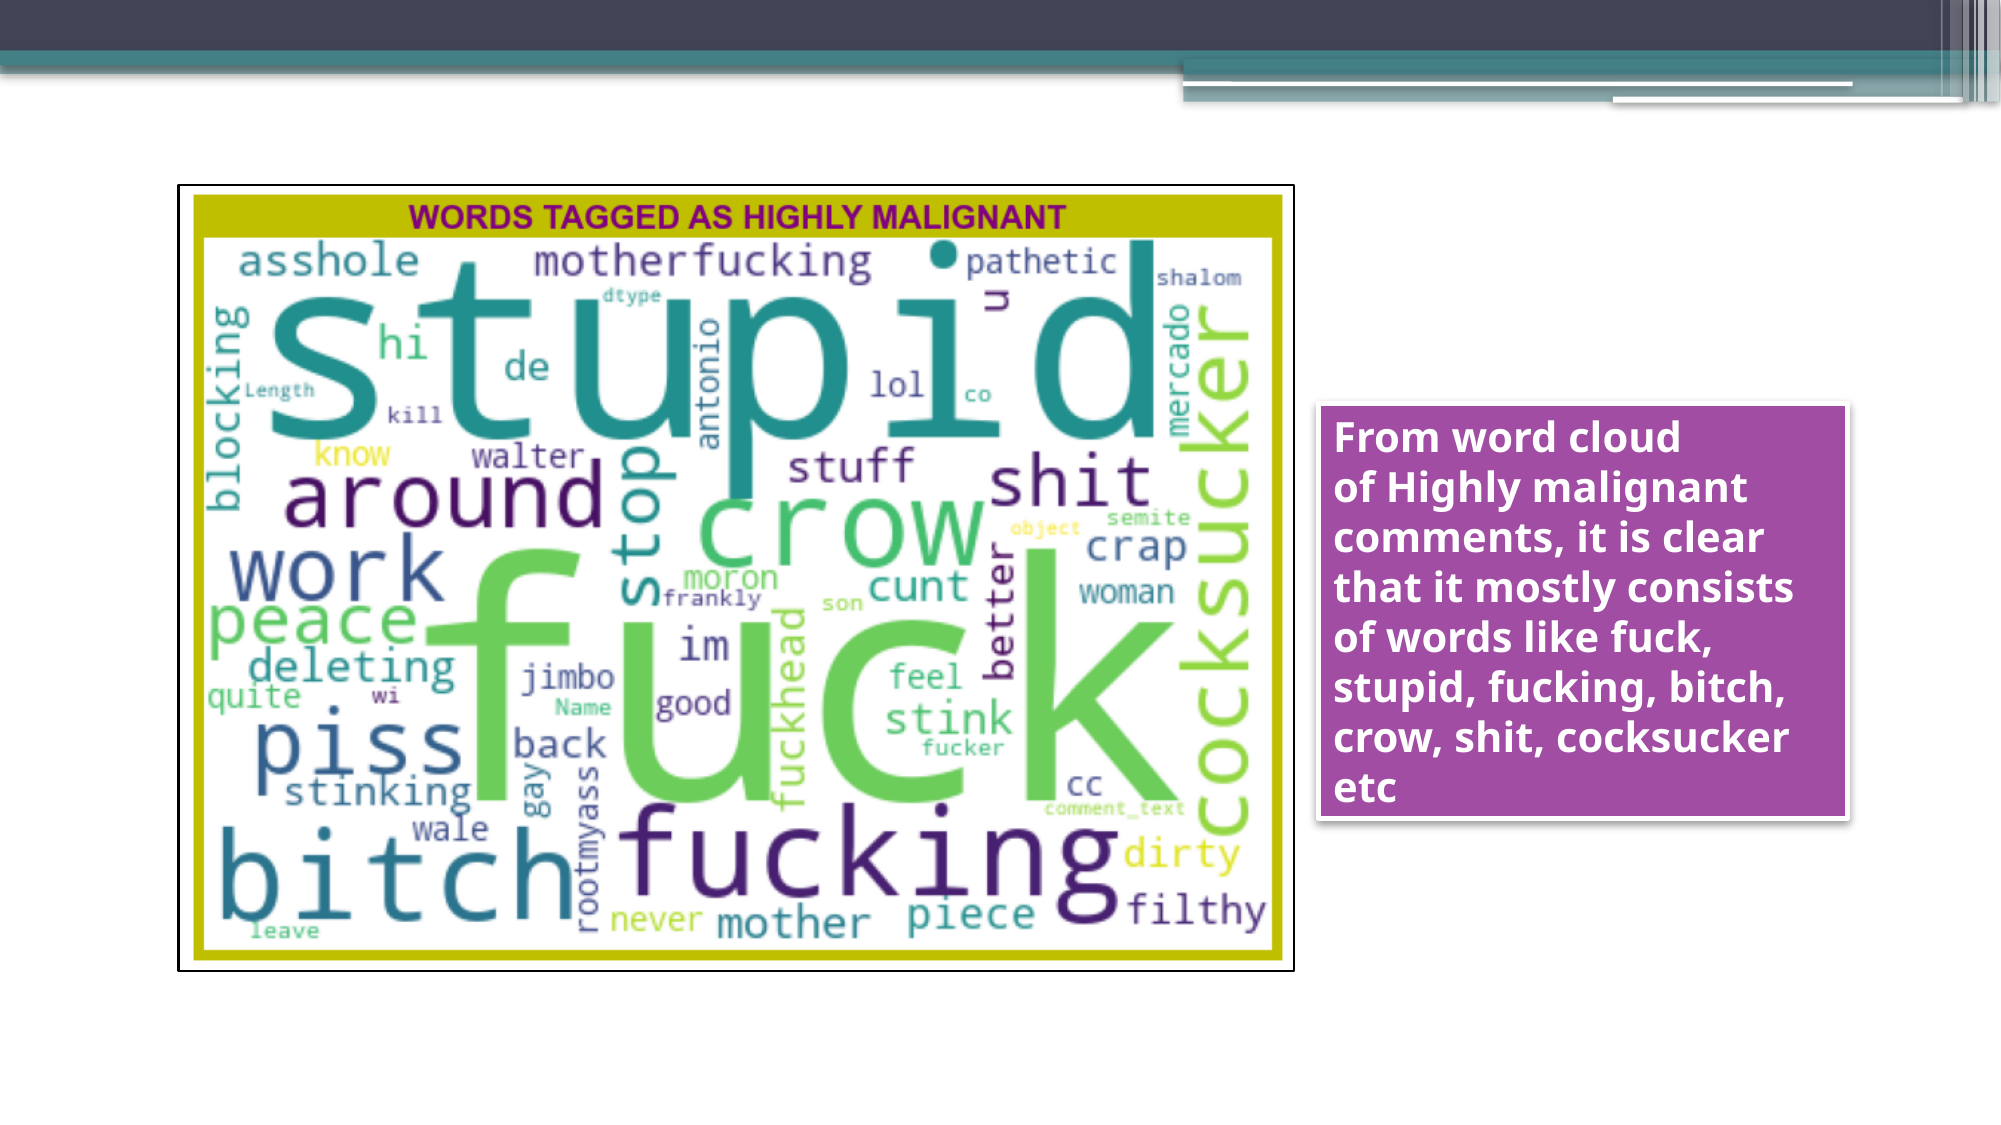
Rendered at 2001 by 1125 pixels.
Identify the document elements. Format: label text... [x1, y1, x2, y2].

text_box From word cloud of Highly malignant comments, it is clear that it mostly consists of words like fuck, stupid, fucking, bitch, crow, shit, cocksucker etc [1316, 401, 1850, 821]
picture [179, 185, 1293, 971]
